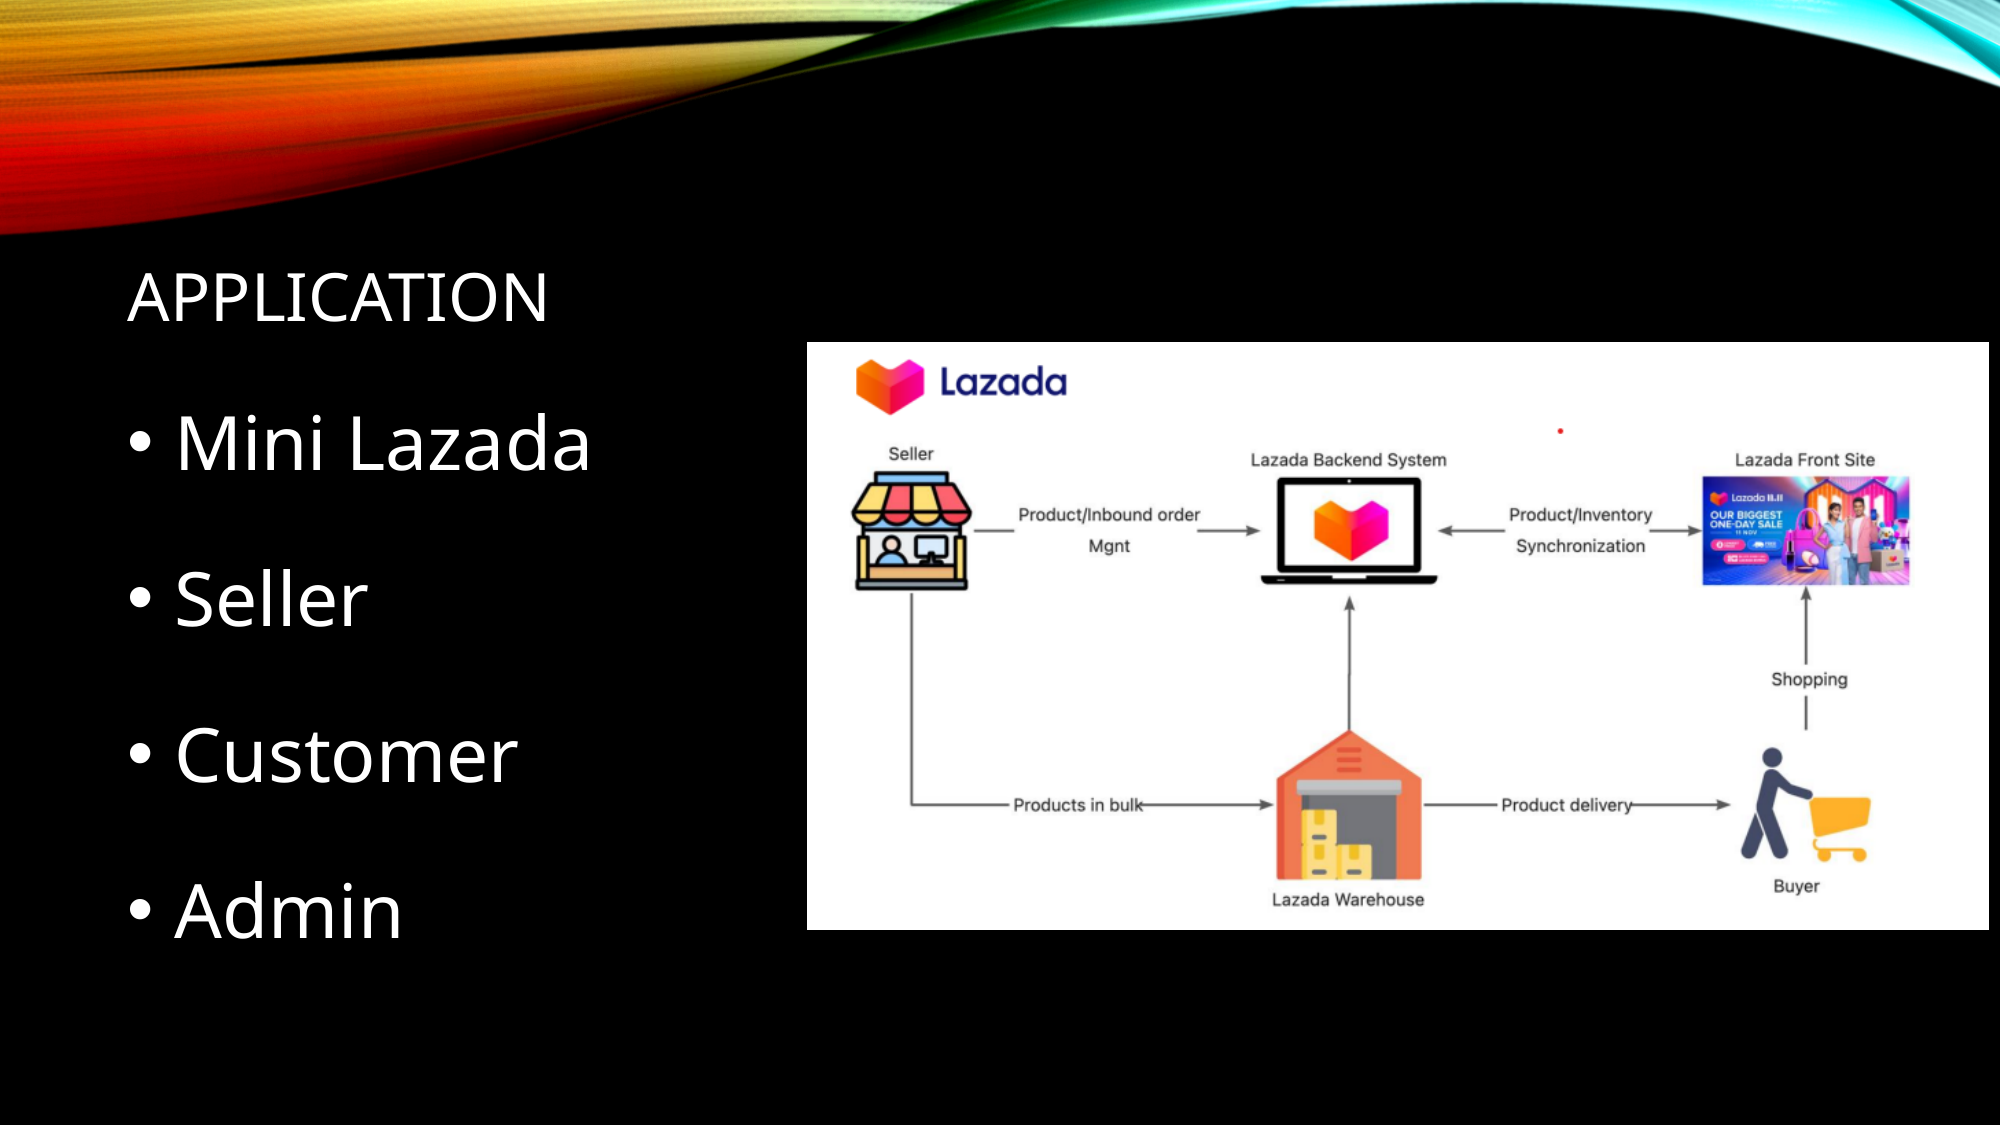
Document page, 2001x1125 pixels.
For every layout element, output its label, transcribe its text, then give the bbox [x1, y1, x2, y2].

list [807, 342, 1989, 931]
title Application [112, 249, 788, 343]
list Mini Lazada Seller Customer Admin [112, 343, 788, 1021]
picture [0, 0, 2000, 237]
